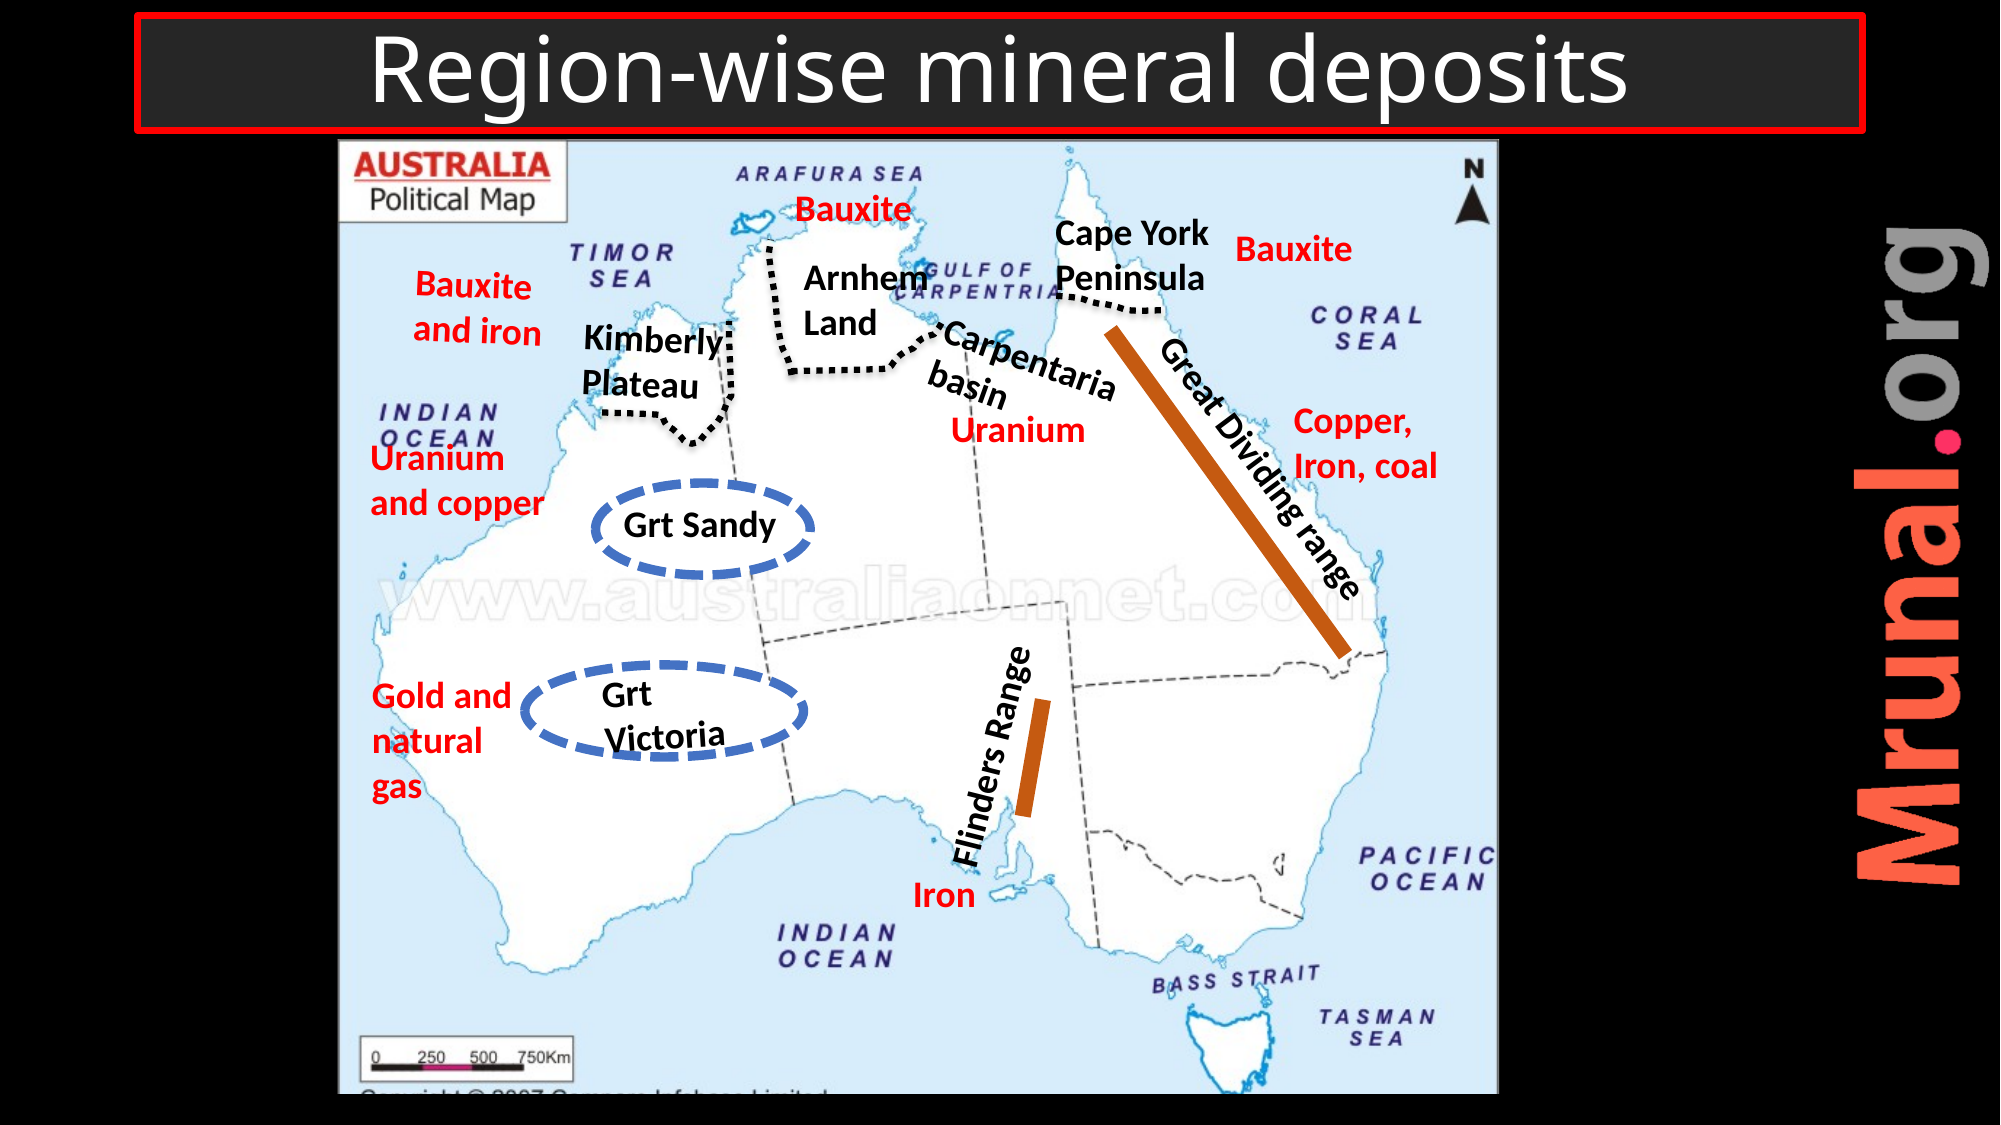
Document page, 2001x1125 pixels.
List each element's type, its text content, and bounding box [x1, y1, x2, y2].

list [337, 139, 1500, 1094]
picture [1832, 223, 2000, 894]
title Region-wise mineral deposits [134, 12, 1866, 134]
